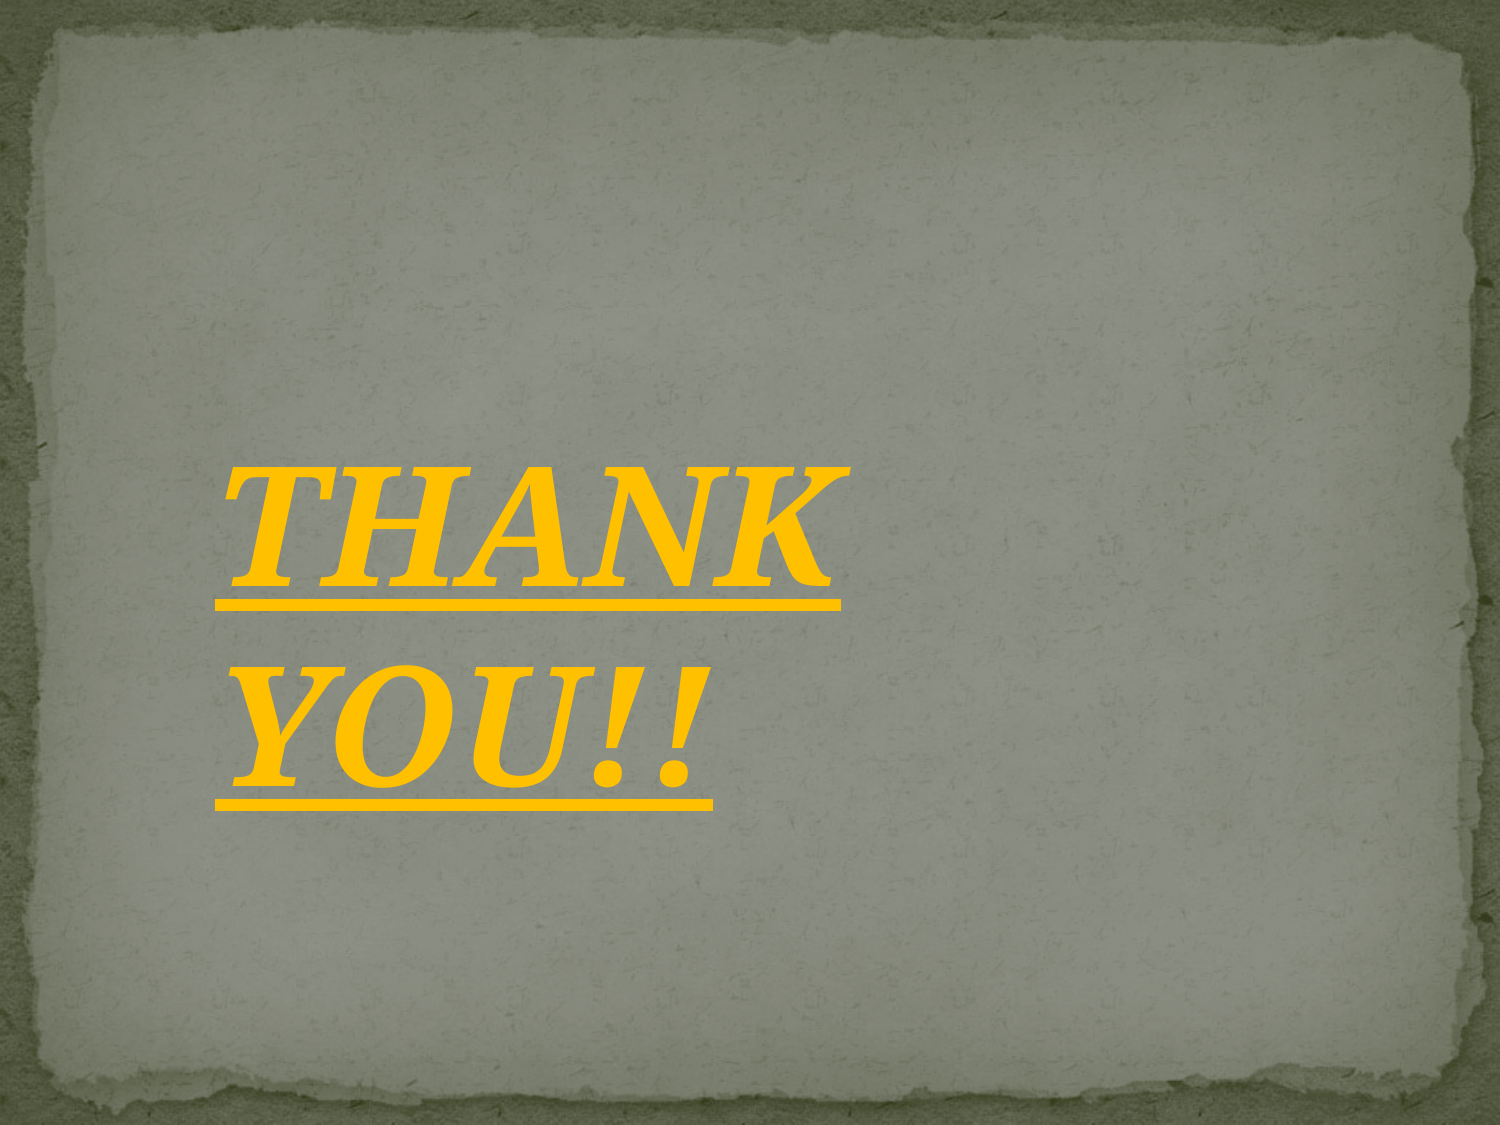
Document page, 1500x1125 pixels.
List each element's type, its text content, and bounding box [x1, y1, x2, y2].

text_box THANK YOU!! [199, 412, 1325, 828]
